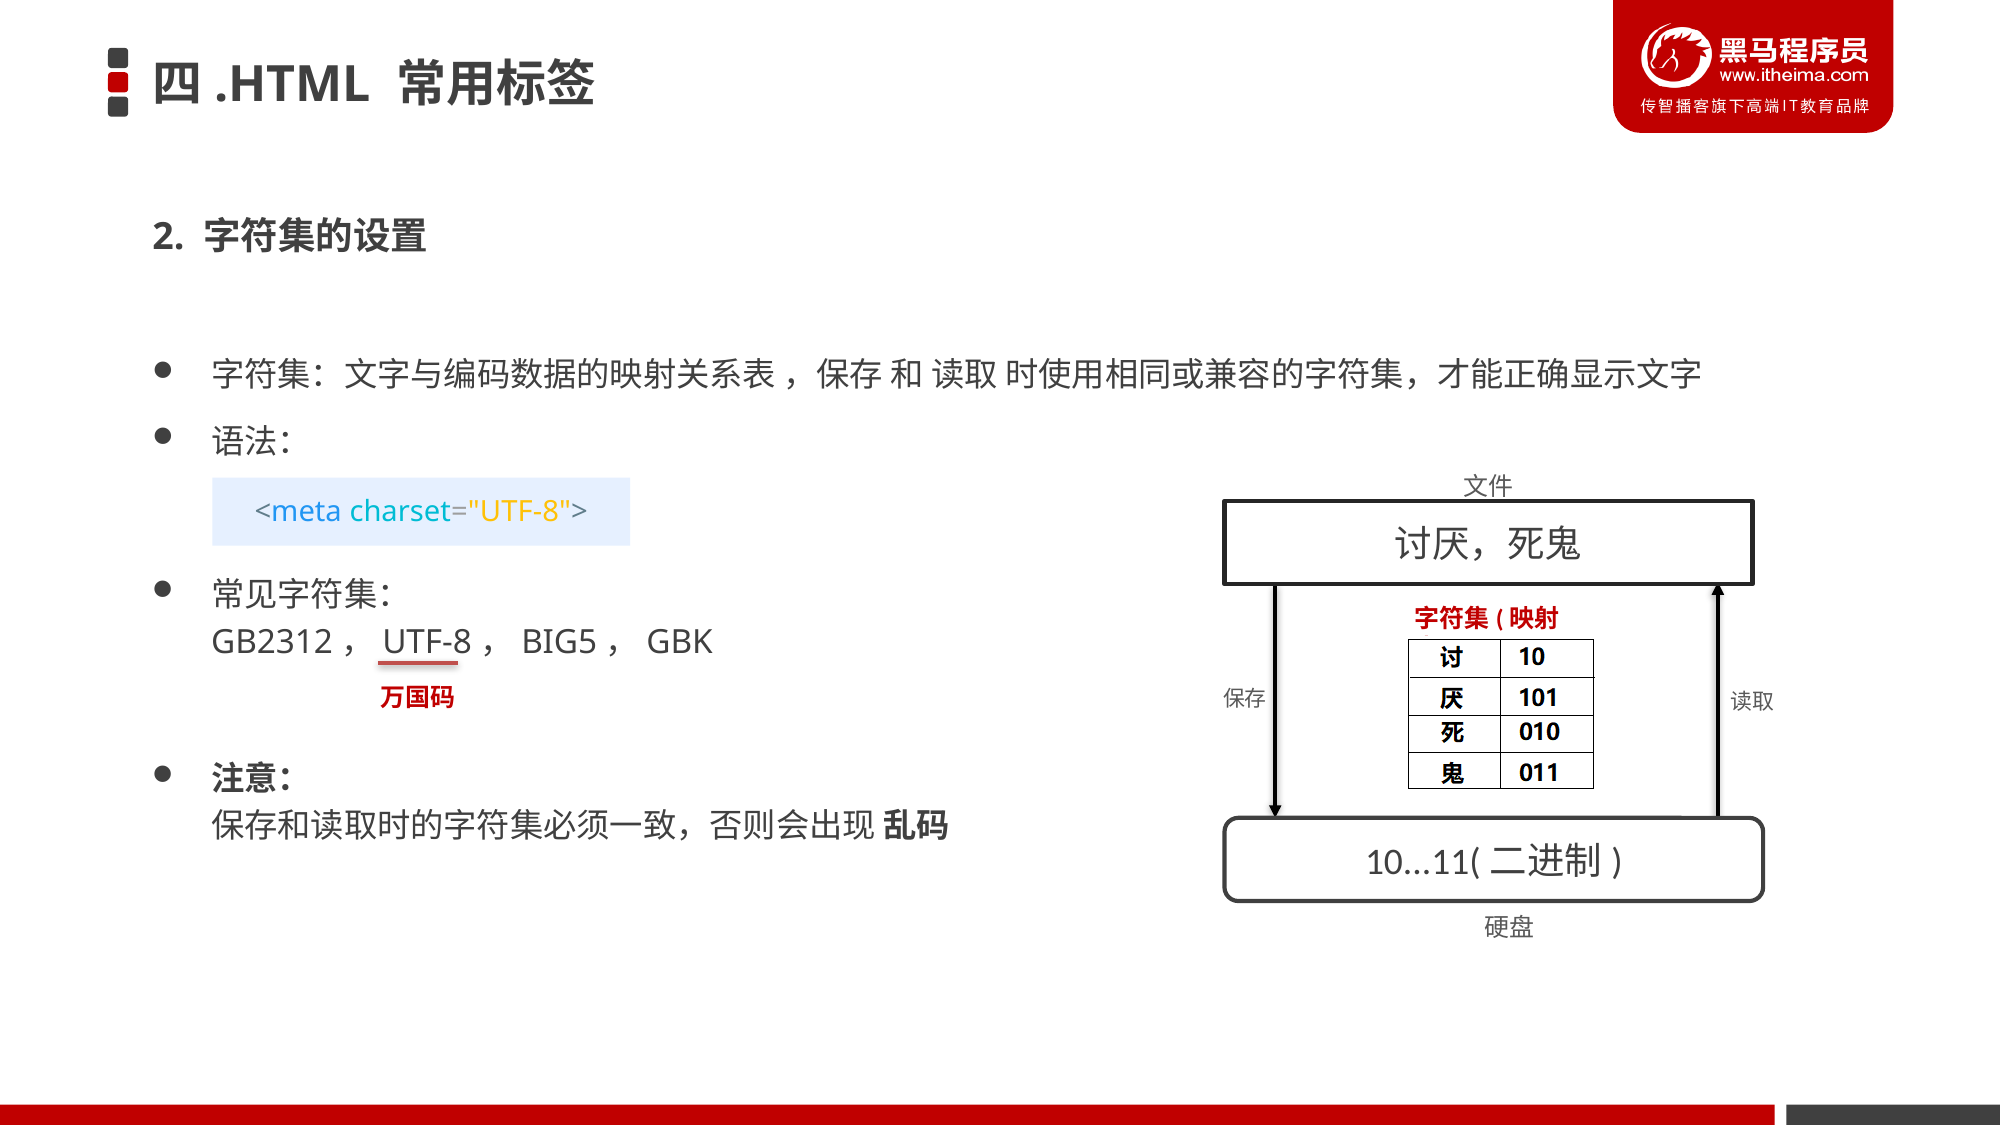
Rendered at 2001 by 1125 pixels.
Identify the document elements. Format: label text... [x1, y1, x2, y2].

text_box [1224, 817, 1764, 950]
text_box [1399, 594, 1596, 791]
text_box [364, 662, 472, 720]
list 字符集：文字与编码数据的映射关系表 ，保存 和 读取 时使用相同或兼容的字符集，才能正确显示文字 语法： [137, 326, 1753, 463]
title 四.HTML 常用标签 [137, 38, 859, 124]
picture [1616, 11, 1894, 125]
text_box 常见字符集： GB2312，UTF-8，BIG5，GBK [137, 545, 1056, 674]
text_box 注意： 保存和读取时的字符集必须一致，否则会出现 乱码 [137, 730, 1056, 859]
list 2. 字符集的设置 [137, 192, 1753, 277]
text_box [1207, 583, 1283, 819]
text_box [1224, 462, 1753, 585]
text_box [1715, 582, 1791, 819]
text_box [212, 477, 631, 546]
